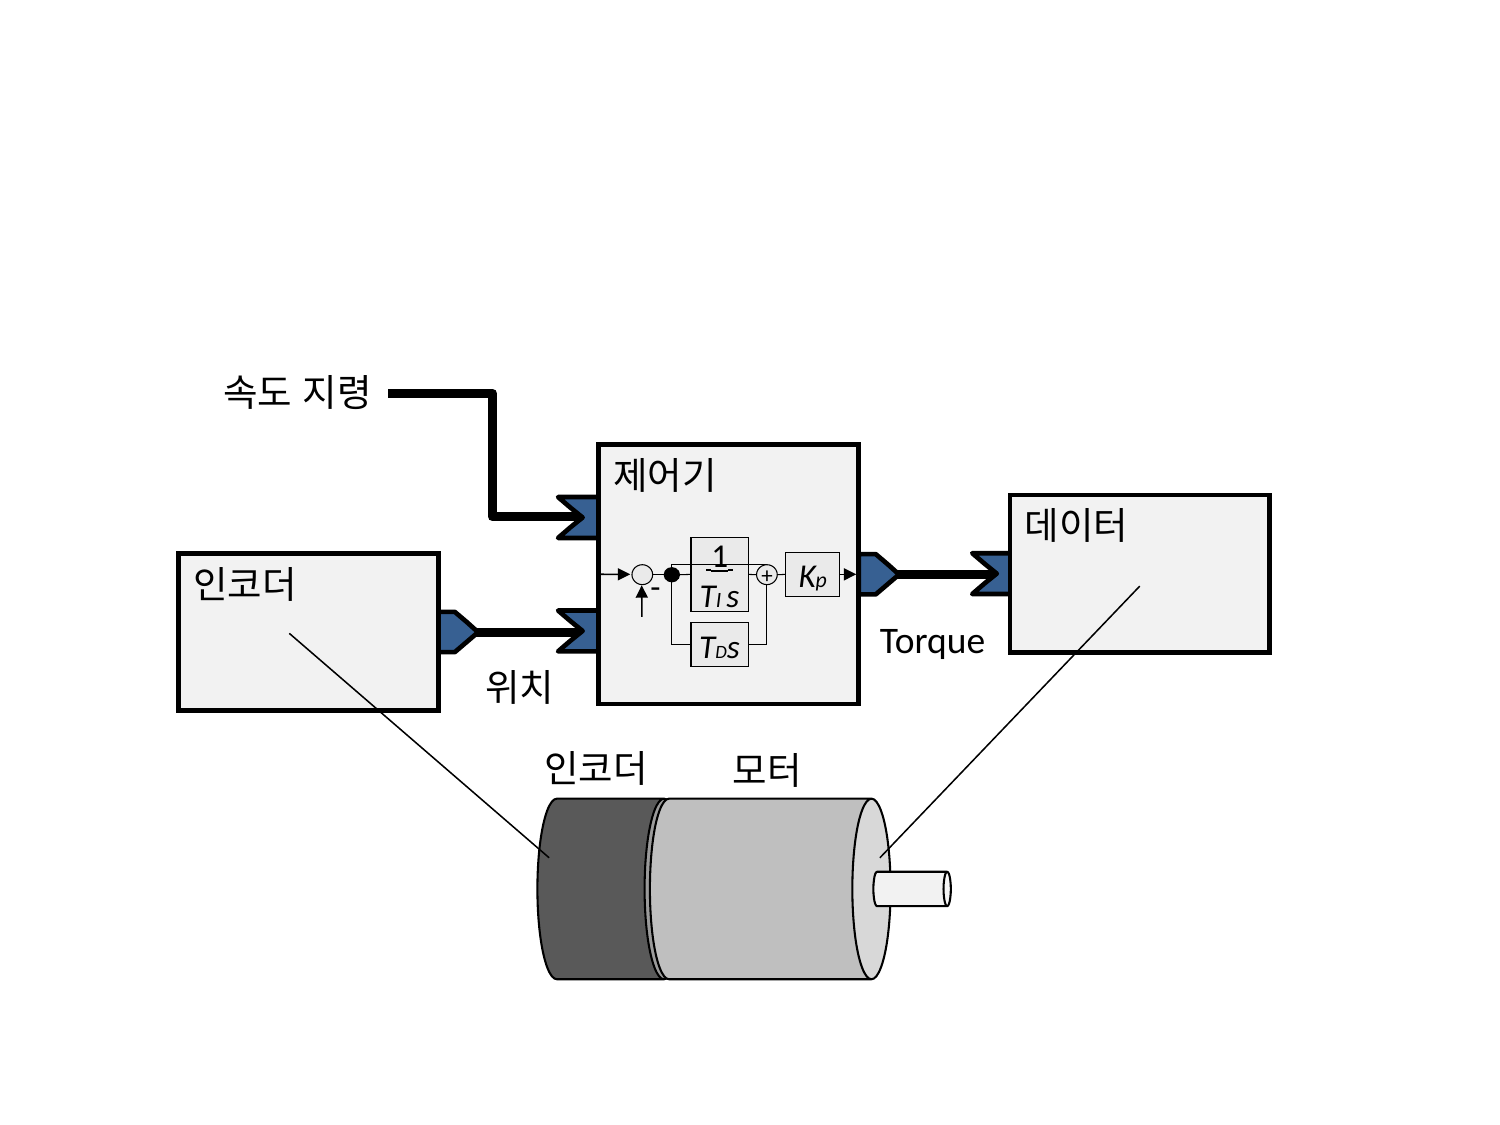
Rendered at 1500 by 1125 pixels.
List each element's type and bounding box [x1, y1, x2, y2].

text_box [178, 361, 1270, 980]
